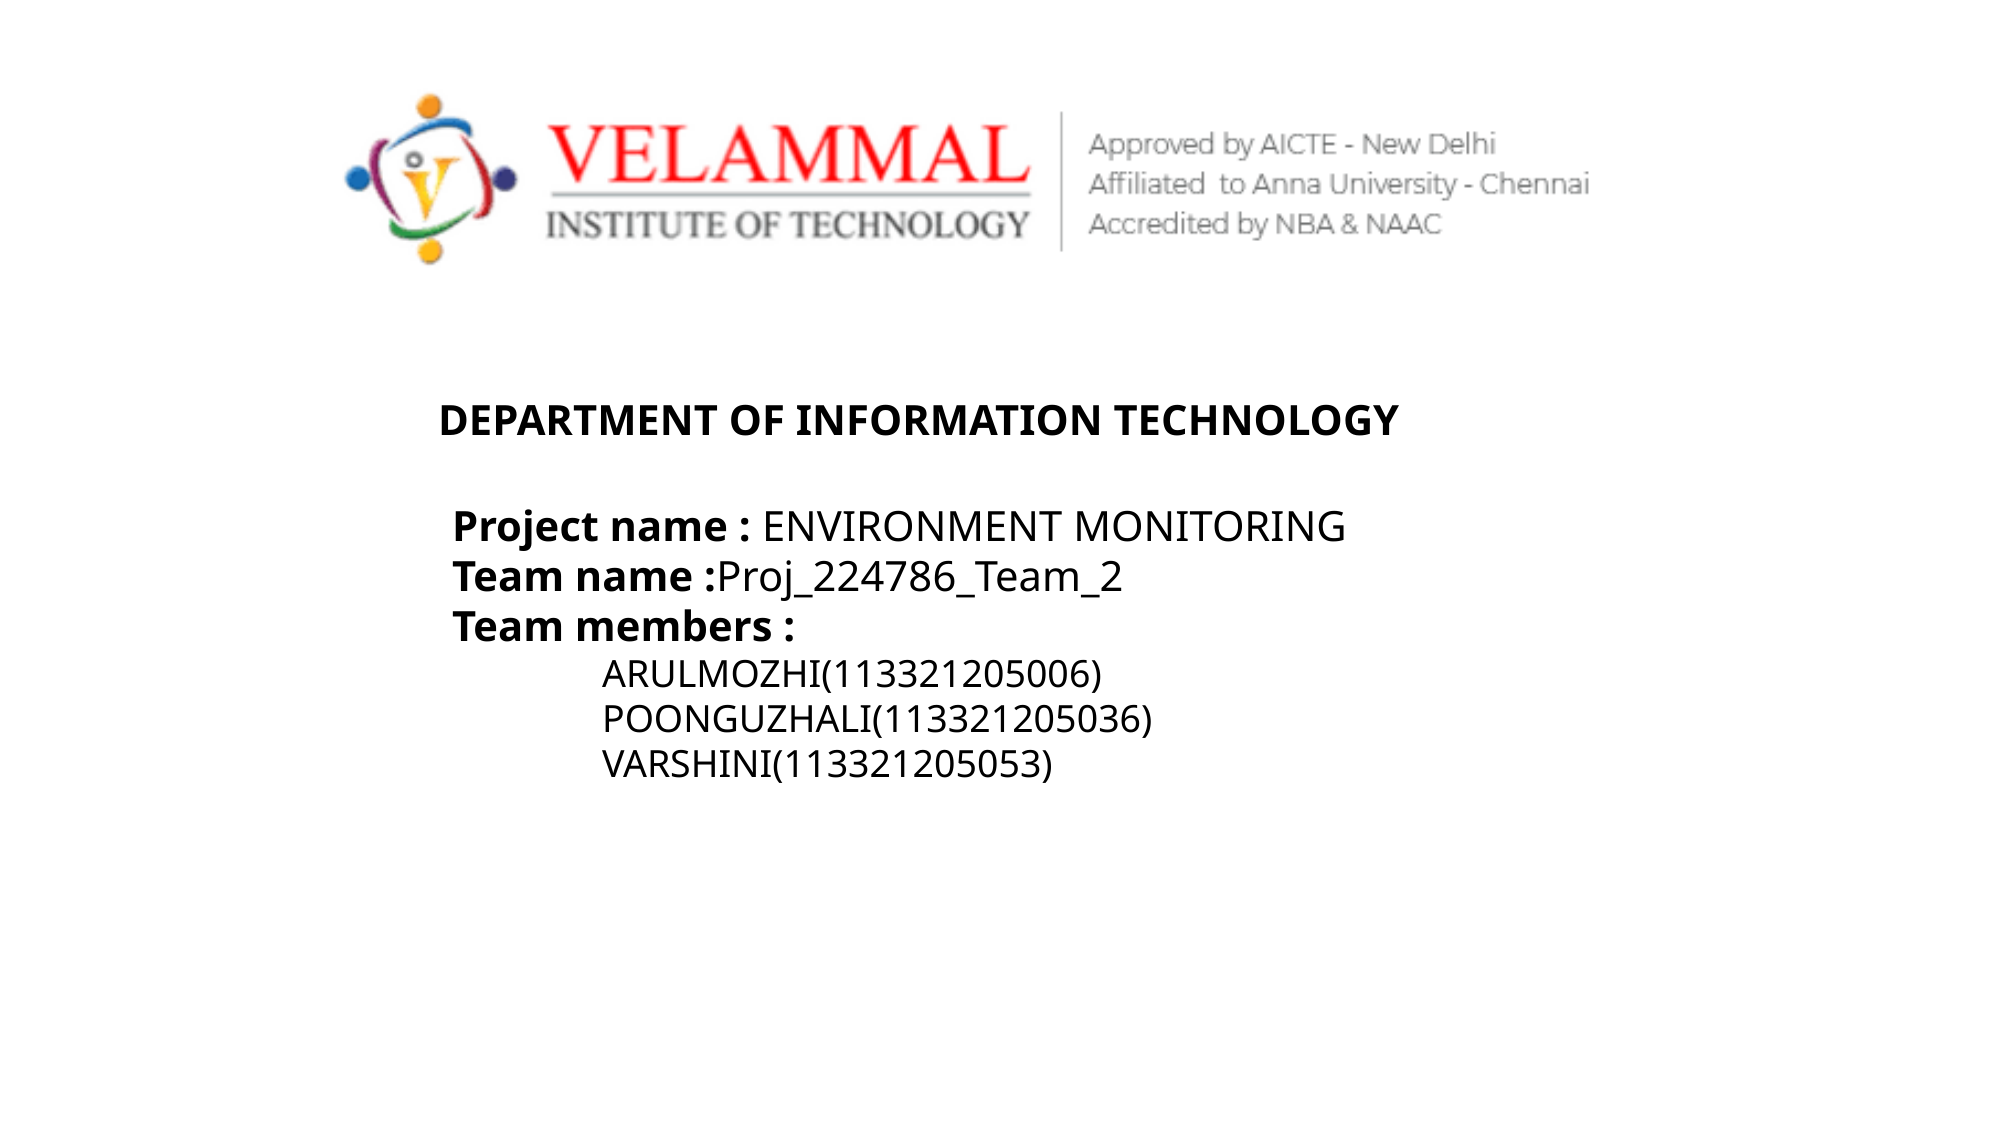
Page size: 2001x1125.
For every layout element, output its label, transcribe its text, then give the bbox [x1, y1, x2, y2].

text_box DEPARTMENT OF INFORMATION TECHNOLOGY [273, 386, 1633, 452]
picture [341, 88, 1592, 273]
text_box Project name : ENVIRONMENT MONITORING Team name :Proj_224786_Team_2 Team members : ARULMOZHI(113321205006) POONGUZHALI(113321205036) VARSHINI(113321205053) [437, 492, 1583, 792]
